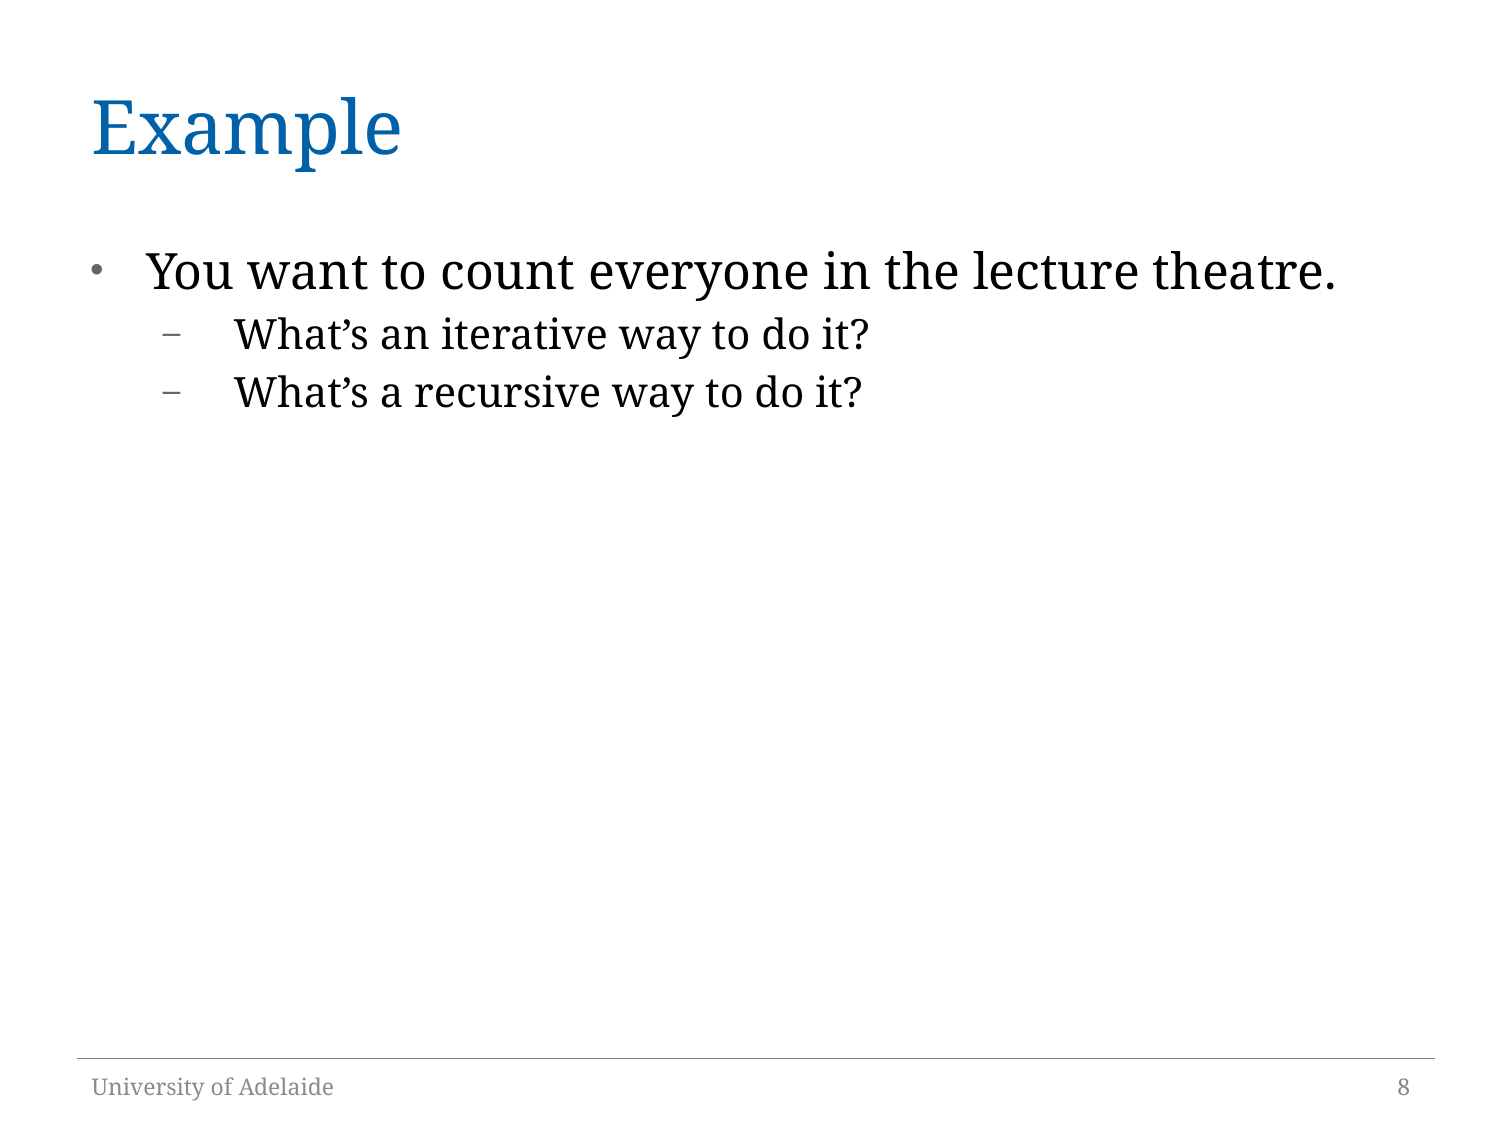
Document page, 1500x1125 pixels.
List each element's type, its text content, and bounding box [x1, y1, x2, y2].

footer University of Adelaide [76, 1057, 552, 1118]
list You want to count everyone in the lecture theatre. What’s an iterative way to do it? What’s a recursive way to do it? [75, 231, 1425, 1005]
title Example [76, 54, 1427, 194]
slide_number 8 [1074, 1057, 1425, 1118]
